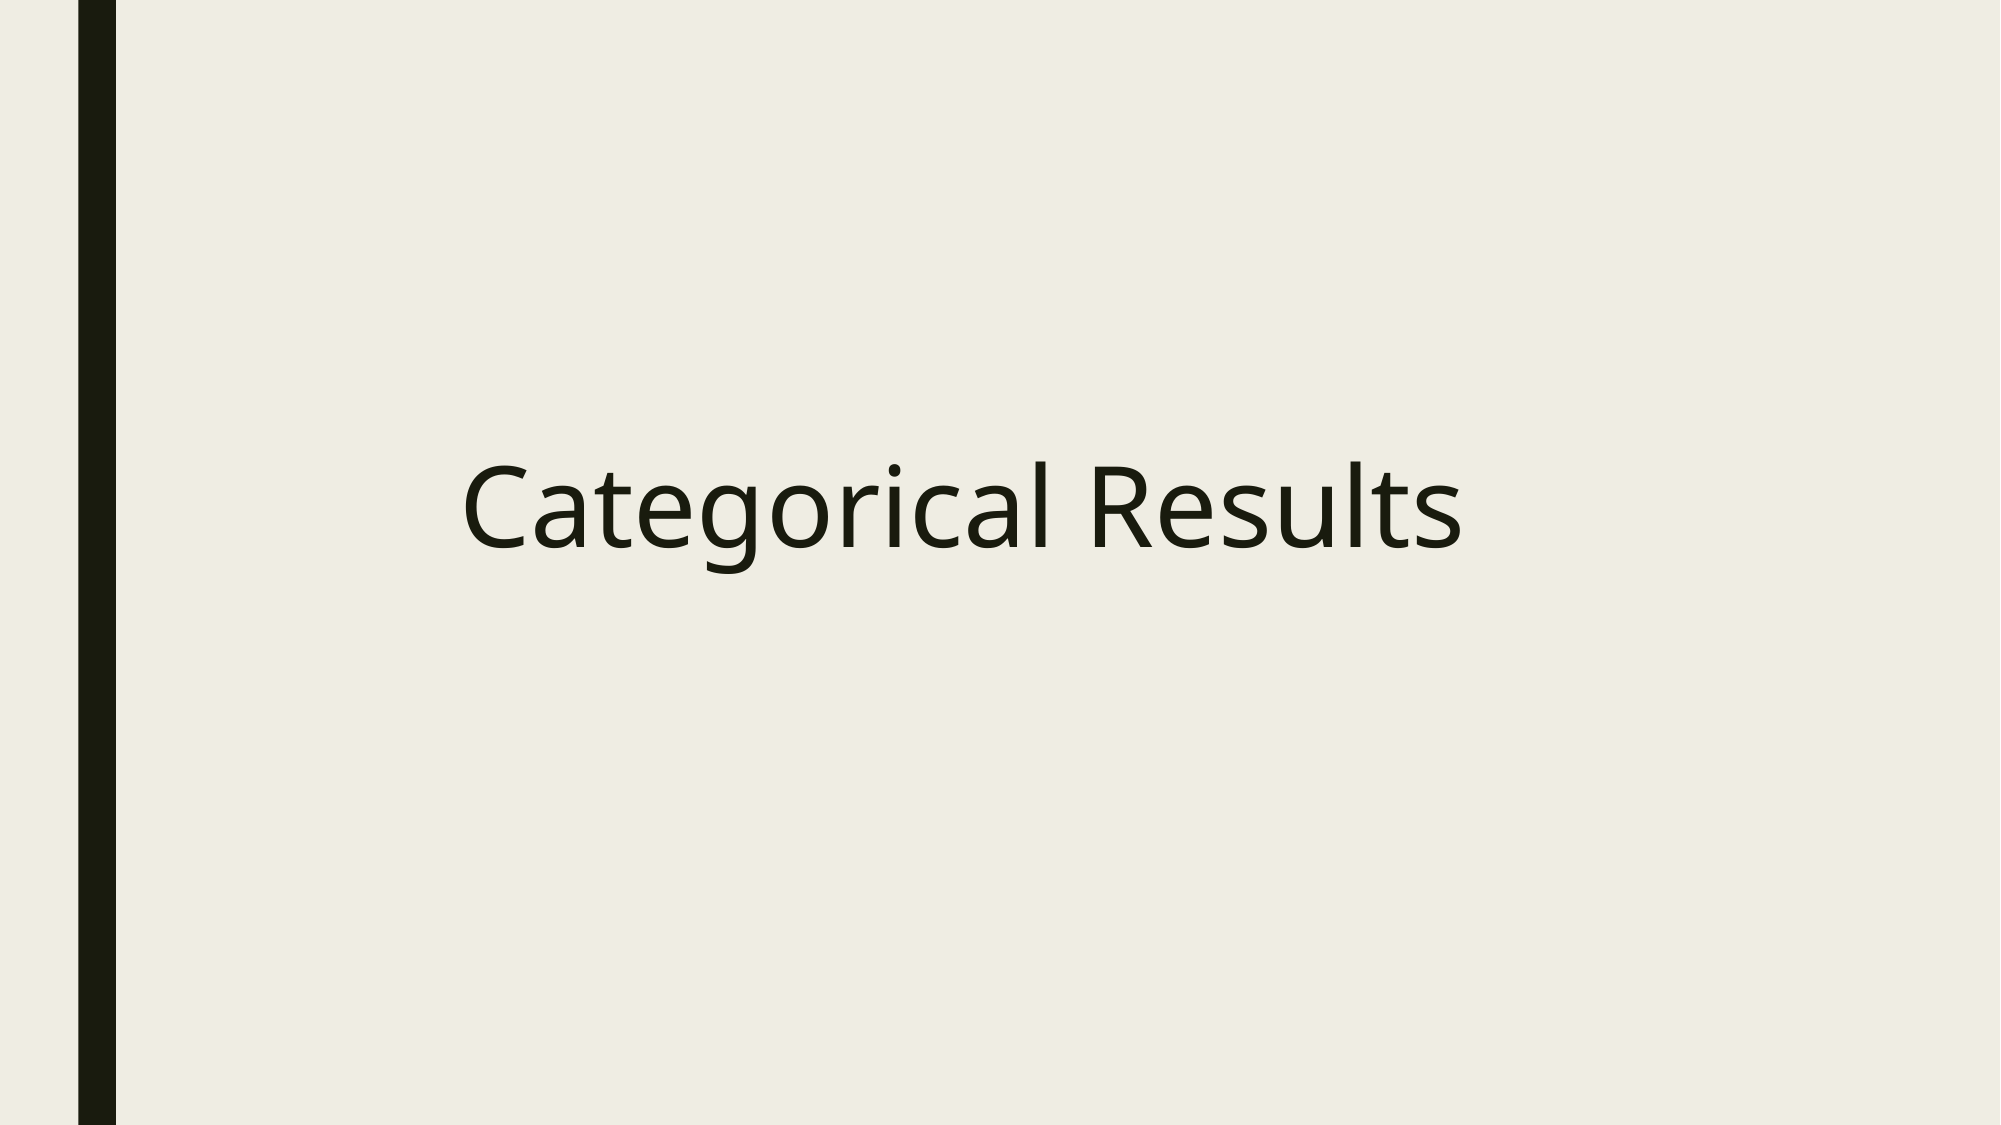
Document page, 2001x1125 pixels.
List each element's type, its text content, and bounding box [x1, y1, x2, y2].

title Categorical Results [444, 443, 1898, 791]
